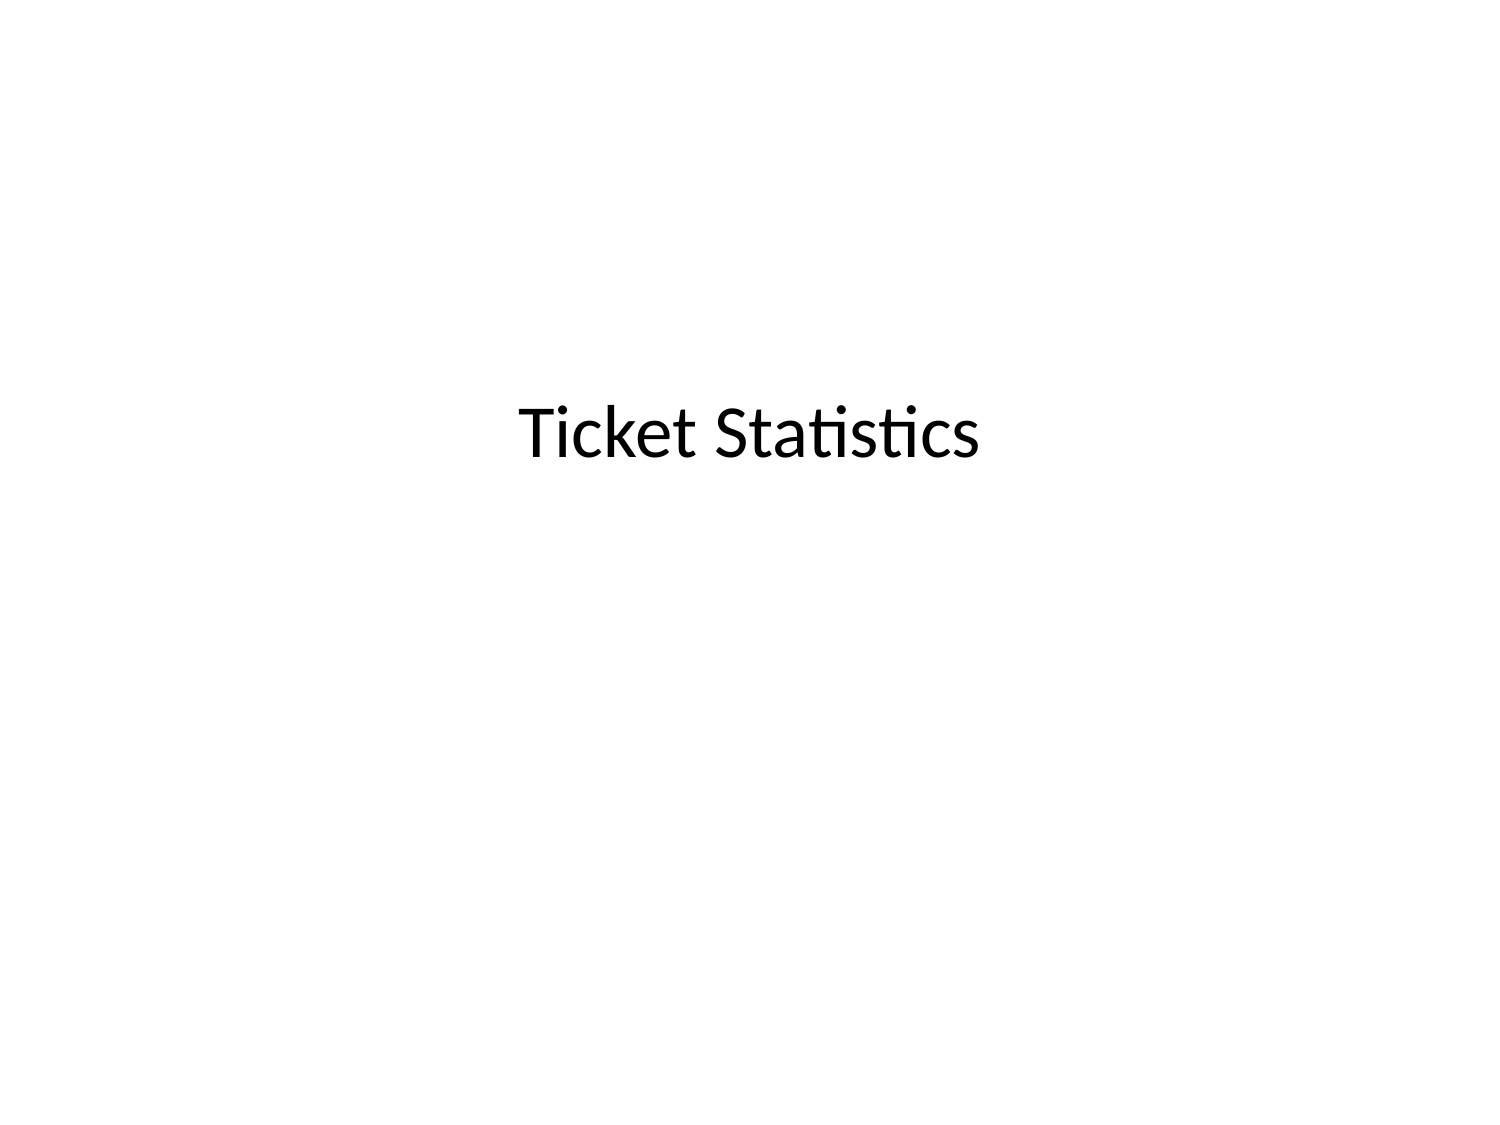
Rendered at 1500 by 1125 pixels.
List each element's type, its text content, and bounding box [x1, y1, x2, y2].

text_box Ticket Statistics [503, 374, 997, 480]
